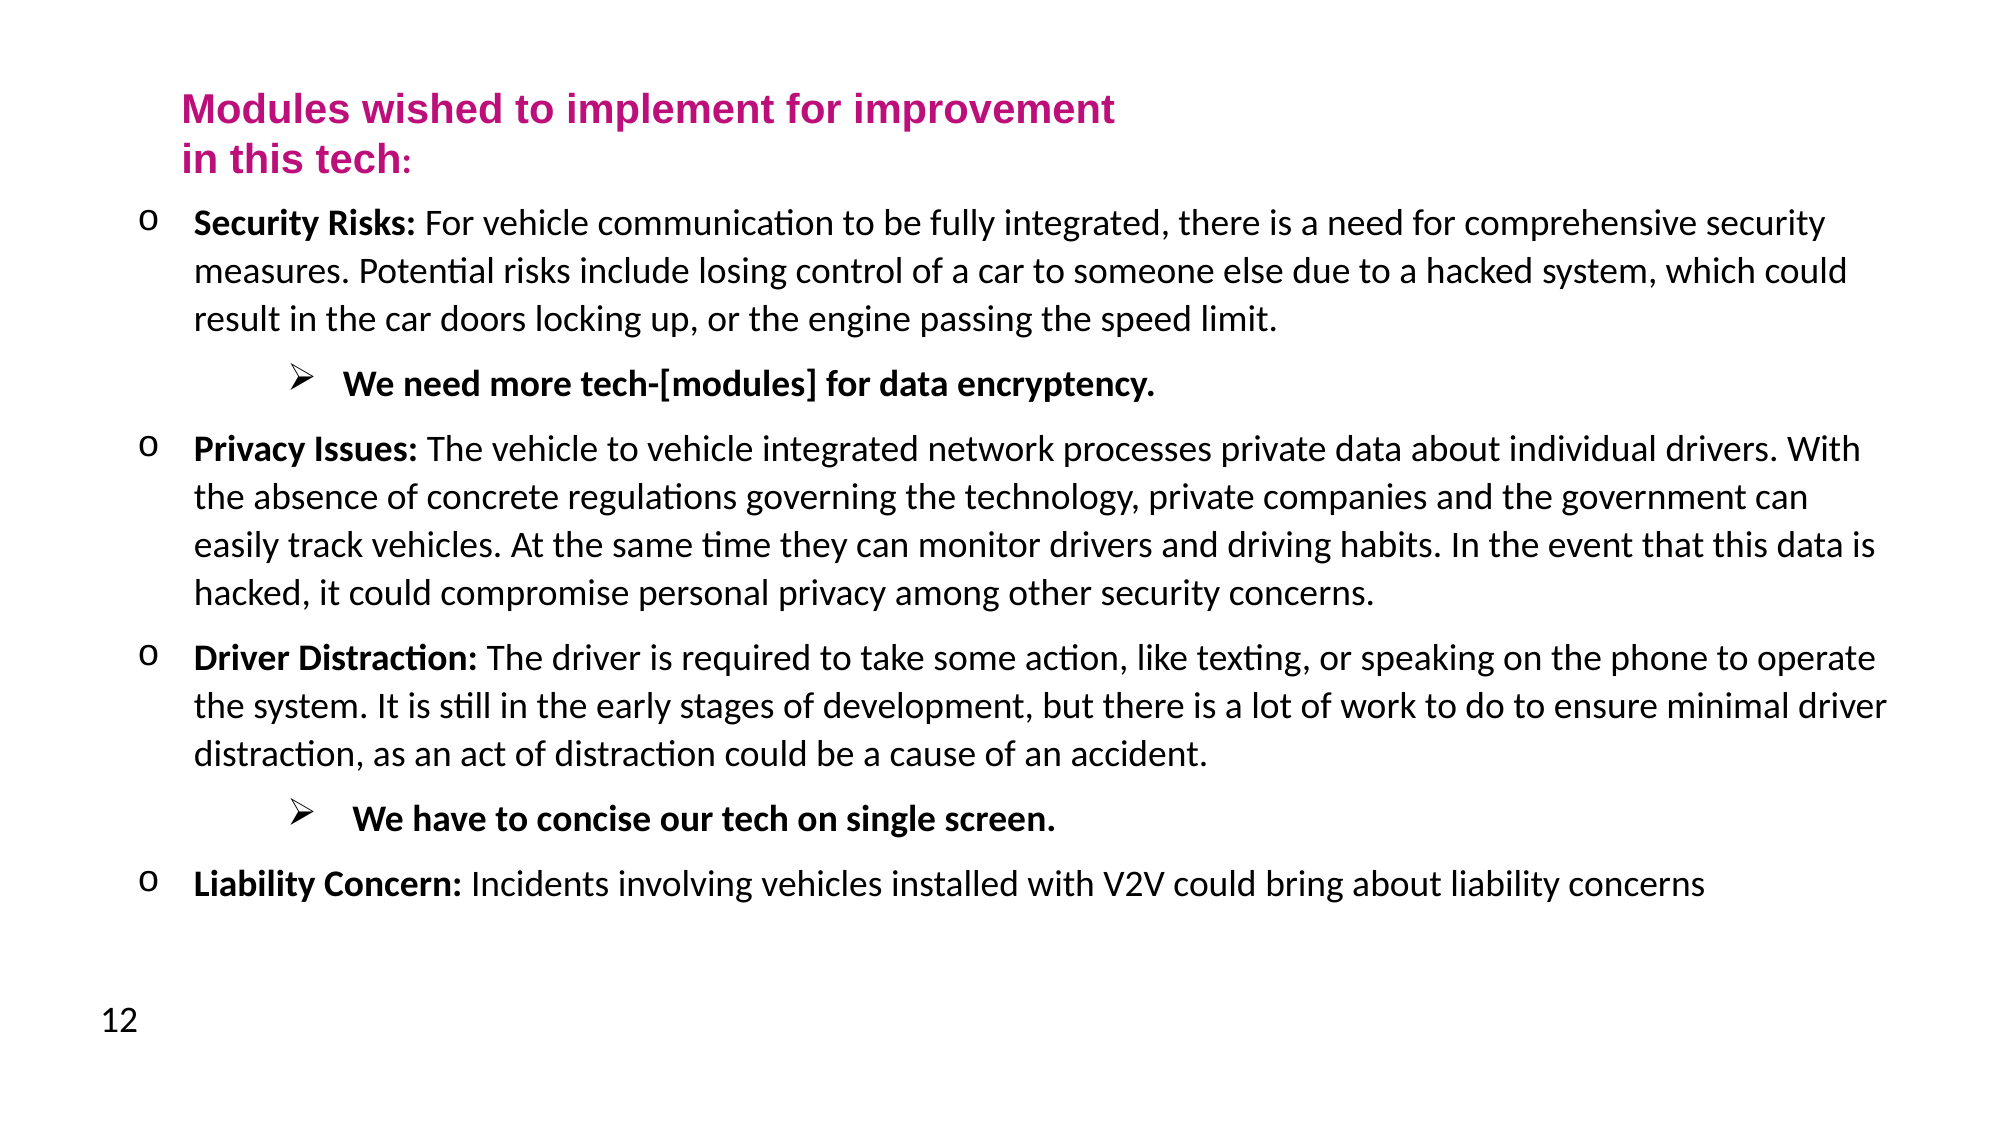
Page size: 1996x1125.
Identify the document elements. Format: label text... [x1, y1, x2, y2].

text_box Security Risks: For vehicle communication to be fully integrated, there is a need for comprehensive security measures. Potential risks include losing control of a car to someone else due to a hacked system, which could result in the car doors locking up, or the engine passing the speed limit. We need more tech-[modules] for data encryptency. Privacy Issues: The vehicle to vehicle integrated network processes private data about individual drivers. With the absence of concrete regulations governing the technology, private companies and the government can easily track vehicles. At the same time they can monitor drivers and driving habits. In the event that this data is hacked, it could compromise personal privacy among other security concerns. Driver Distraction: The driver is required to take some action, like texting, or speaking on the phone to operate the system. It is still in the early stages of development, but there is a lot of work to do to ensure minimal driver distraction, as an act of distraction could be a cause of an accident. We have to concise our tech on single screen. Liability Concern: Incidents involving vehicles installed with V2V could bring about liability concerns [122, 187, 1911, 973]
text_box Modules wished to implement for improvement in this tech: [166, 74, 1165, 187]
slide_number 12 [85, 987, 161, 1048]
